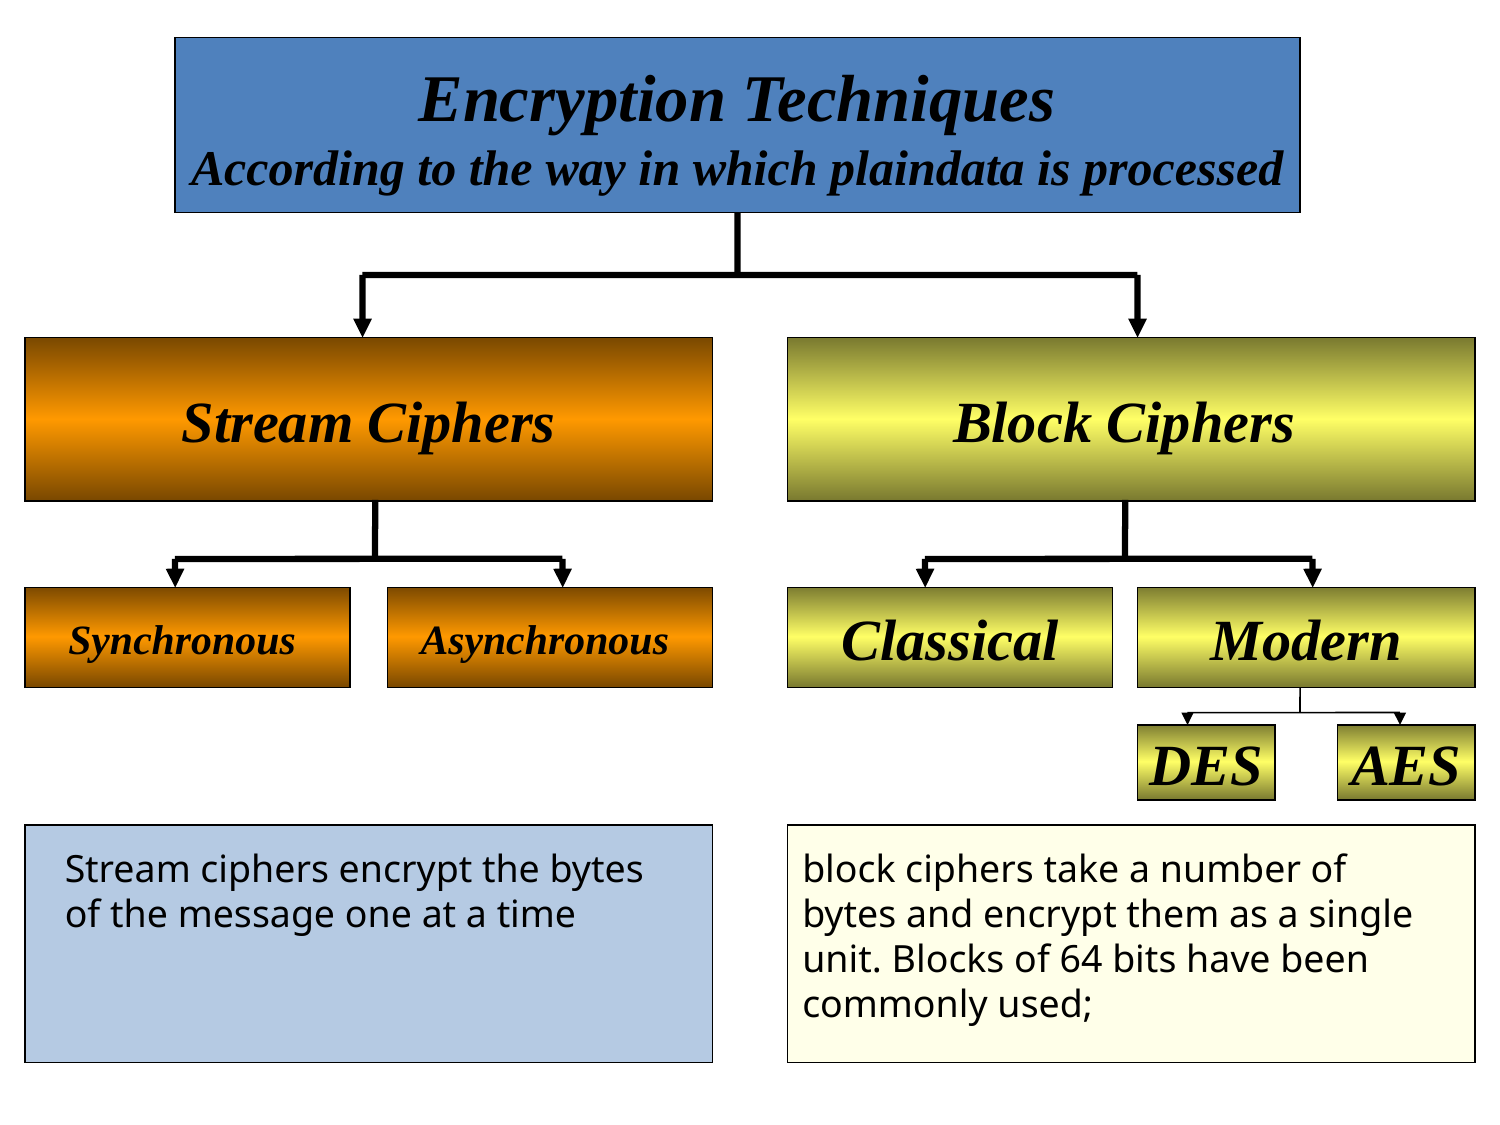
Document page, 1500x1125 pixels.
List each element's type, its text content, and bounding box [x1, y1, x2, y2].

text_box AES [1337, 724, 1475, 800]
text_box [24, 824, 713, 1063]
text_box Encryption Techniques According to the way in which plaindata is processed [174, 37, 1300, 213]
text_box Modern [1137, 587, 1475, 688]
text_box Block Ciphers [787, 337, 1475, 501]
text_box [787, 824, 1476, 1063]
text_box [174, 499, 563, 588]
text_box Classical [787, 587, 1113, 688]
text_box Stream Ciphers [24, 337, 713, 501]
text_box DES [1137, 724, 1275, 800]
text_box Asynchronous [387, 587, 713, 688]
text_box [924, 499, 1313, 588]
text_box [362, 212, 1138, 338]
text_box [1187, 687, 1401, 726]
text_box Synchronous [24, 587, 350, 688]
